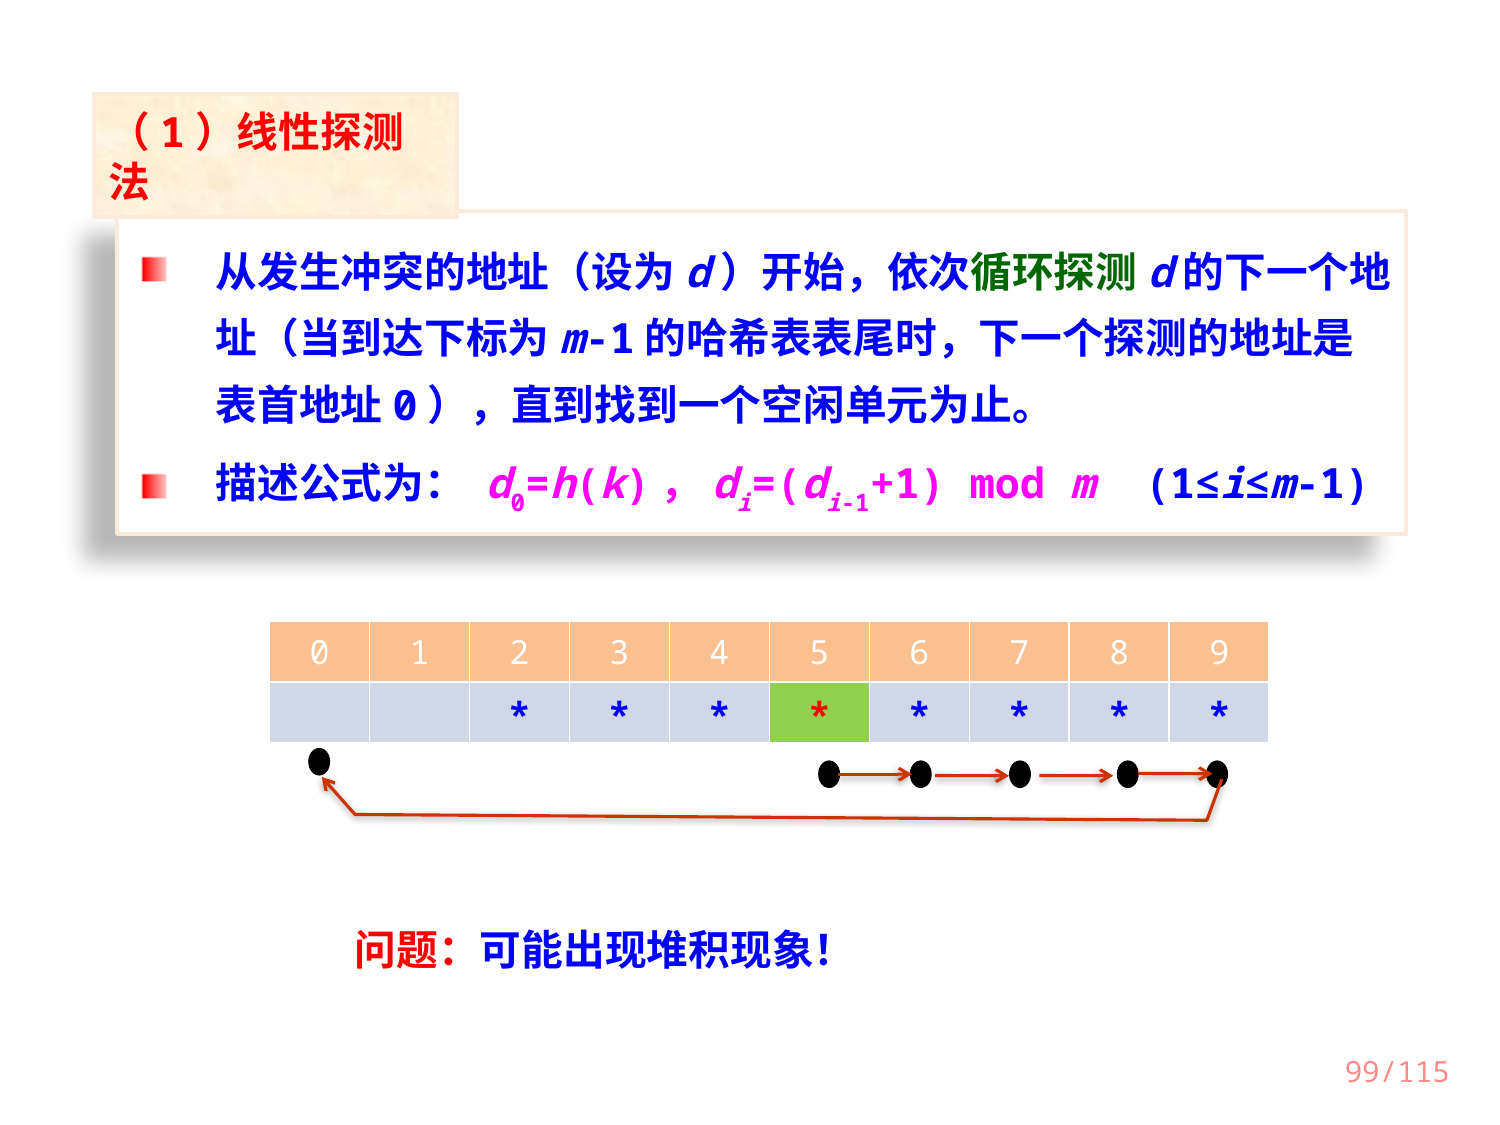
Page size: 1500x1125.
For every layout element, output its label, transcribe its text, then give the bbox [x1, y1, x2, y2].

text_box [321, 777, 1224, 823]
text_box 问题：可能出现堆积现象！ [339, 925, 961, 981]
text_box [1116, 760, 1139, 776]
table_cell * [1170, 683, 1268, 742]
table_header 8 [1070, 622, 1168, 681]
text_box [1207, 760, 1229, 783]
table_header 5 [770, 622, 869, 681]
text_box [910, 760, 932, 776]
table_cell [370, 683, 469, 742]
table_header 4 [670, 622, 769, 681]
table_cell * [970, 683, 1068, 742]
text_box 从发生冲突的地址（设为d）开始，依次循环探测d的下一个地址（当到达下标为m-1的哈希表表尾时，下一个探测的地址是表首地址0），直到找到一个空闲单元为止。 描述公式为： d0=h(k)，di=(di-1+1) mod m (1≤i≤m-1) [115, 209, 1408, 536]
table_header 6 [870, 622, 969, 681]
picture [140, 255, 170, 285]
picture [140, 472, 170, 502]
table_cell * [770, 683, 869, 742]
table_header 1 [370, 622, 469, 681]
text_box （1）线性探测法 [92, 92, 459, 219]
table_header 9 [1170, 622, 1268, 681]
table_cell * [870, 683, 969, 742]
text_box [818, 760, 840, 776]
table_header 2 [470, 622, 569, 681]
table_header 7 [970, 622, 1068, 681]
table_cell * [670, 683, 769, 742]
table_cell [270, 683, 369, 742]
text_box [1009, 760, 1031, 776]
table_cell * [1070, 683, 1168, 742]
slide_number 99/115 [1293, 1042, 1465, 1103]
text_box [308, 747, 331, 776]
table_cell * [470, 683, 569, 742]
table_cell * [570, 683, 669, 742]
table_header 0 [270, 622, 369, 681]
table_header 3 [570, 622, 669, 681]
